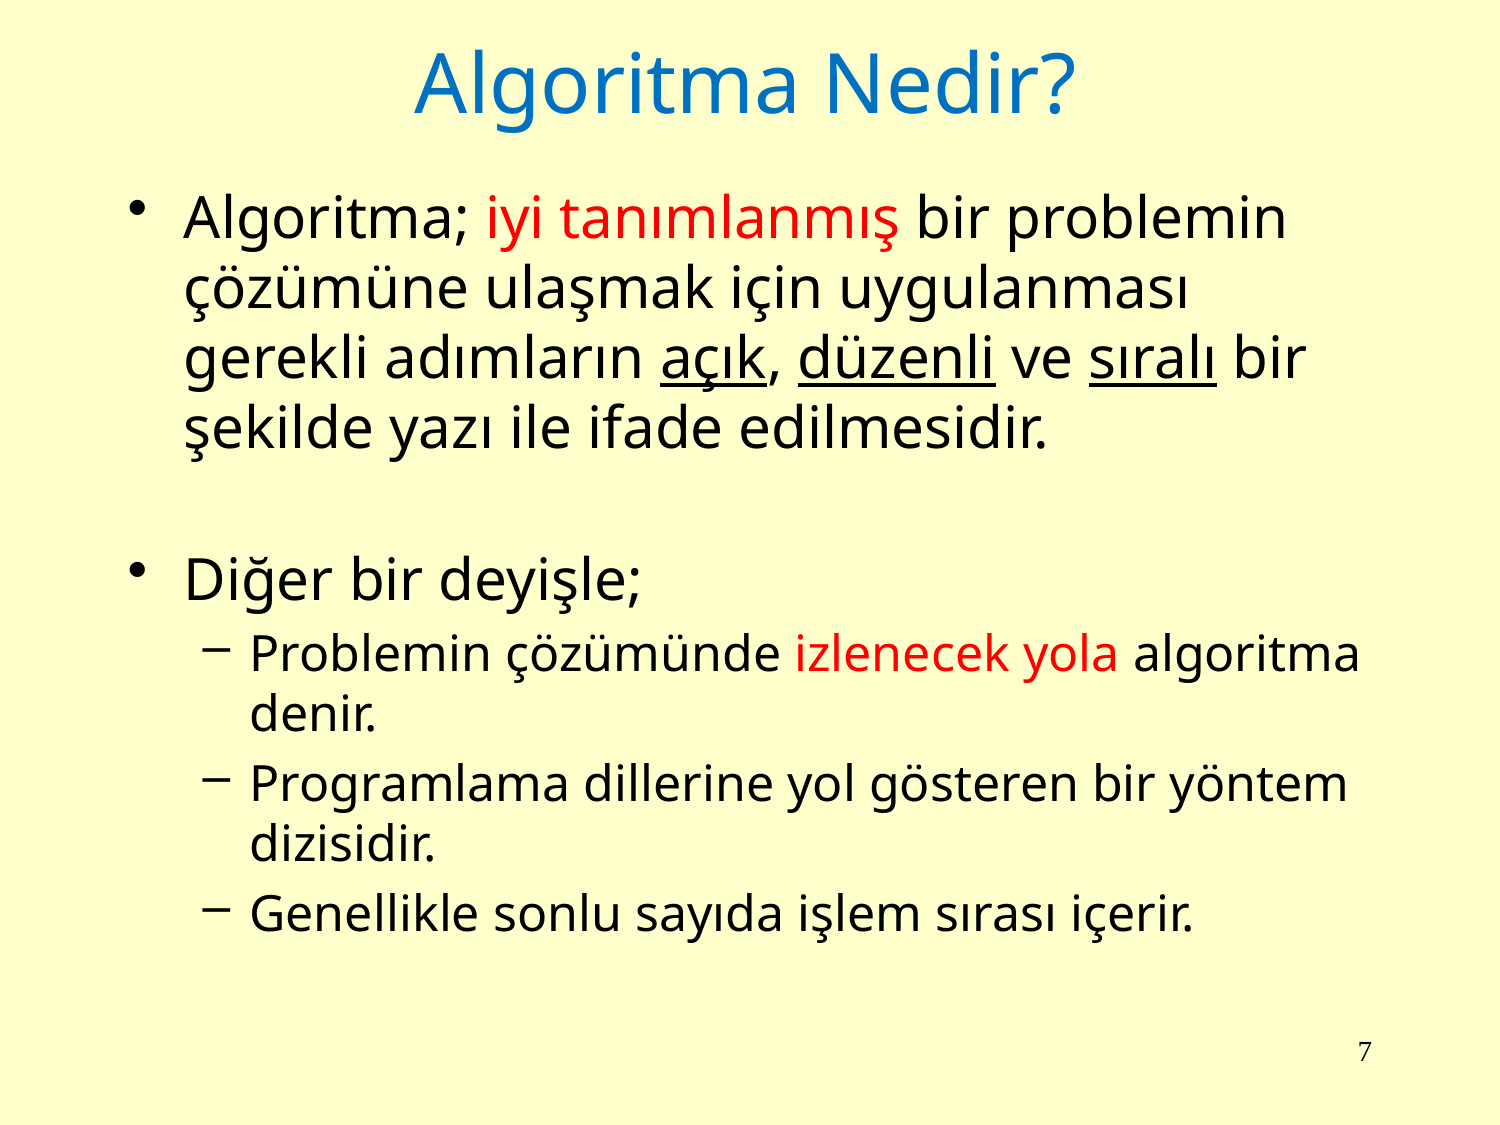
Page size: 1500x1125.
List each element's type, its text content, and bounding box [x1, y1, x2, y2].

title Algoritma Nedir? [108, 22, 1384, 138]
list Algoritma; iyi tanımlanmış bir problemin çözümüne ulaşmak için uygulanması gerekli adımların açık, düzenli ve sıralı bir şekilde yazı ile ifade edilmesidir. Diğer bir deyişle; Problemin çözümünde izlenecek yola algoritma denir. Programlama dillerine yol gösteren bir yöntem dizisidir. Genellikle sonlu sayıda işlem sırası içerir. [112, 172, 1388, 1001]
slide_number 7 [1074, 1024, 1388, 1101]
